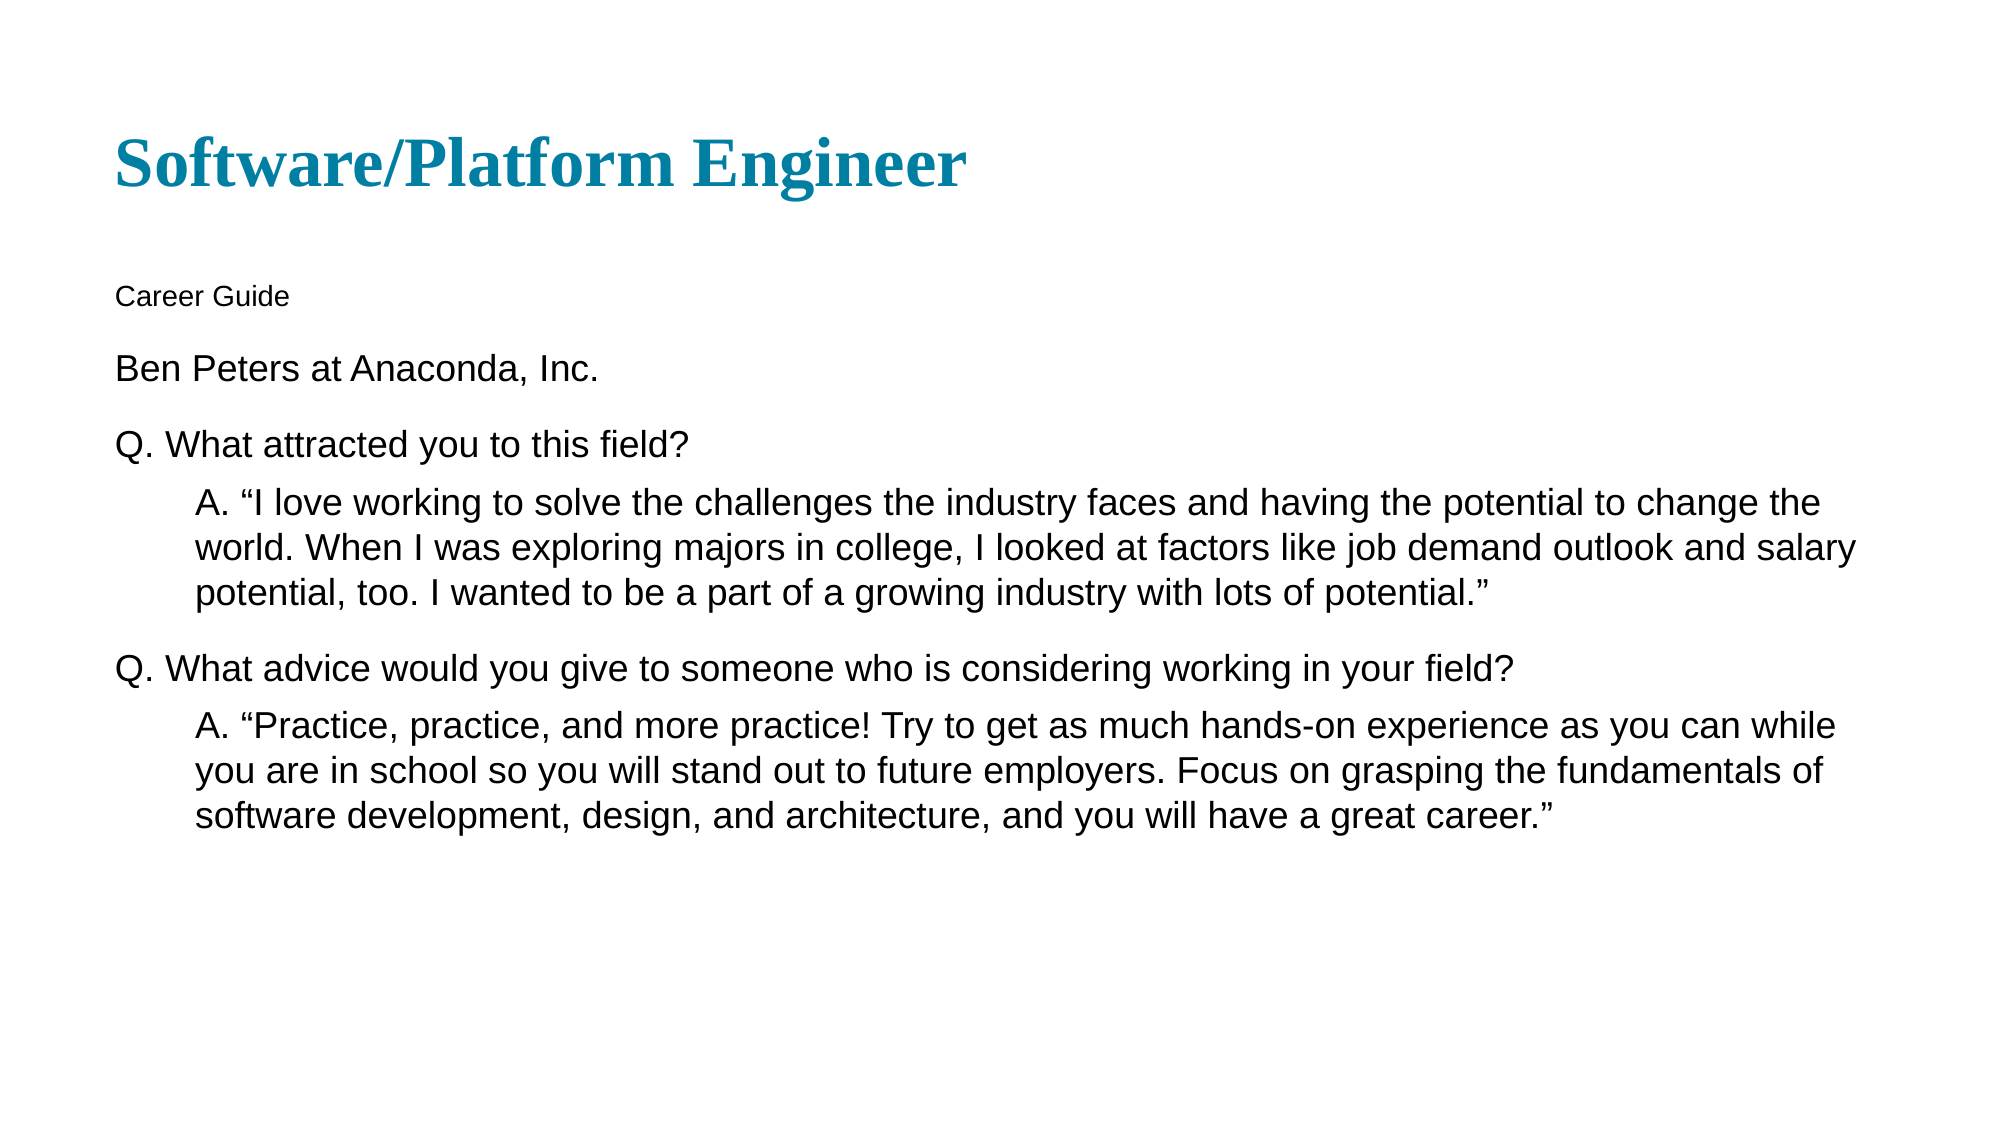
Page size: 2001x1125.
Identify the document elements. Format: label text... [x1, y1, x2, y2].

list Career Guide Ben Peters at Anaconda, Inc. Q. What attracted you to this field? A. “I love working to solve the challenges the industry faces and having the potential to change the world. When I was exploring majors in college, I looked at factors like job demand outlook and salary potential, too. I wanted to be a part of a growing industry with lots of potential.” Q. What advice would you give to someone who is considering working in your field? A. “Practice, practice, and more practice! Try to get as much hands-on experience as you can while you are in school so you will stand out to future employers. Focus on grasping the fundamentals of software development, design, and architecture, and you will have a great career.” [99, 262, 1900, 1005]
title Software/Platform Engineer [99, 35, 1900, 216]
